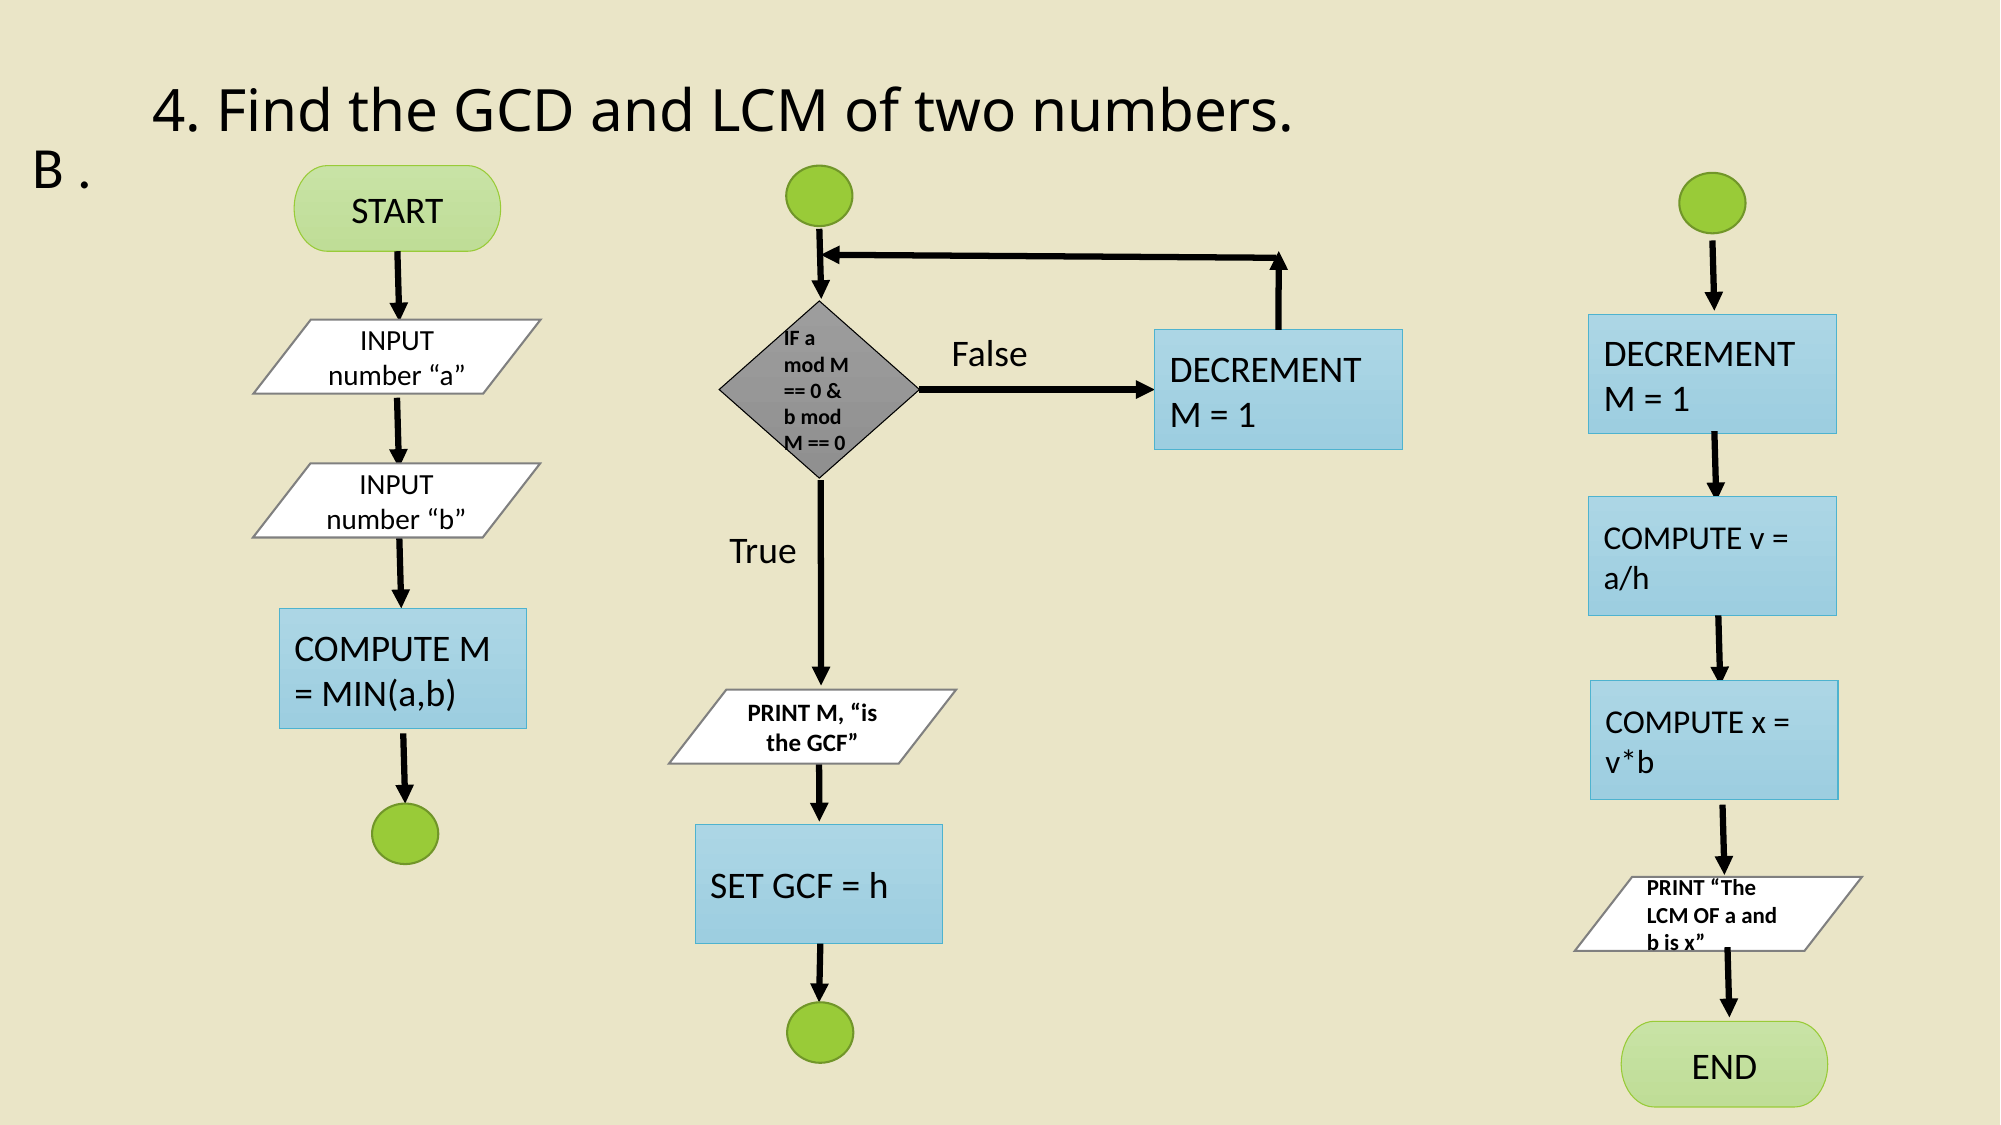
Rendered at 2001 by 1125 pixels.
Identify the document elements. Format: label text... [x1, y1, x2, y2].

text_box [371, 802, 440, 866]
text_box INPUT number “b” [250, 462, 543, 539]
text_box INPUT number “a” [251, 318, 543, 395]
text_box True [714, 518, 812, 579]
list B . [17, 130, 1929, 1125]
text_box [786, 1001, 855, 1064]
text_box DECREMENT M = 1 [1154, 329, 1403, 450]
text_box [820, 254, 1277, 258]
title 4. Find the GCD and LCM of two numbers. [137, 59, 1863, 130]
text_box PRINT “The LCM OF a and b is x” [1572, 875, 1865, 952]
text_box DECREMENT M = 1 [1588, 314, 1837, 434]
text_box COMPUTE M = MIN(a,b) [279, 608, 527, 729]
text_box COMPUTE x = v*b [1590, 680, 1839, 800]
text_box IF a mod M == 0 & b mod M == 0 [718, 300, 919, 479]
text_box False [936, 321, 1089, 382]
text_box [1678, 171, 1747, 235]
text_box SET GCF = h [695, 824, 943, 944]
text_box [785, 164, 854, 228]
text_box COMPUTE v = a/h [1588, 496, 1837, 616]
text_box PRINT M, “is the GCF” [666, 688, 959, 765]
text_box END [1620, 1020, 1829, 1108]
text_box START [293, 165, 502, 252]
